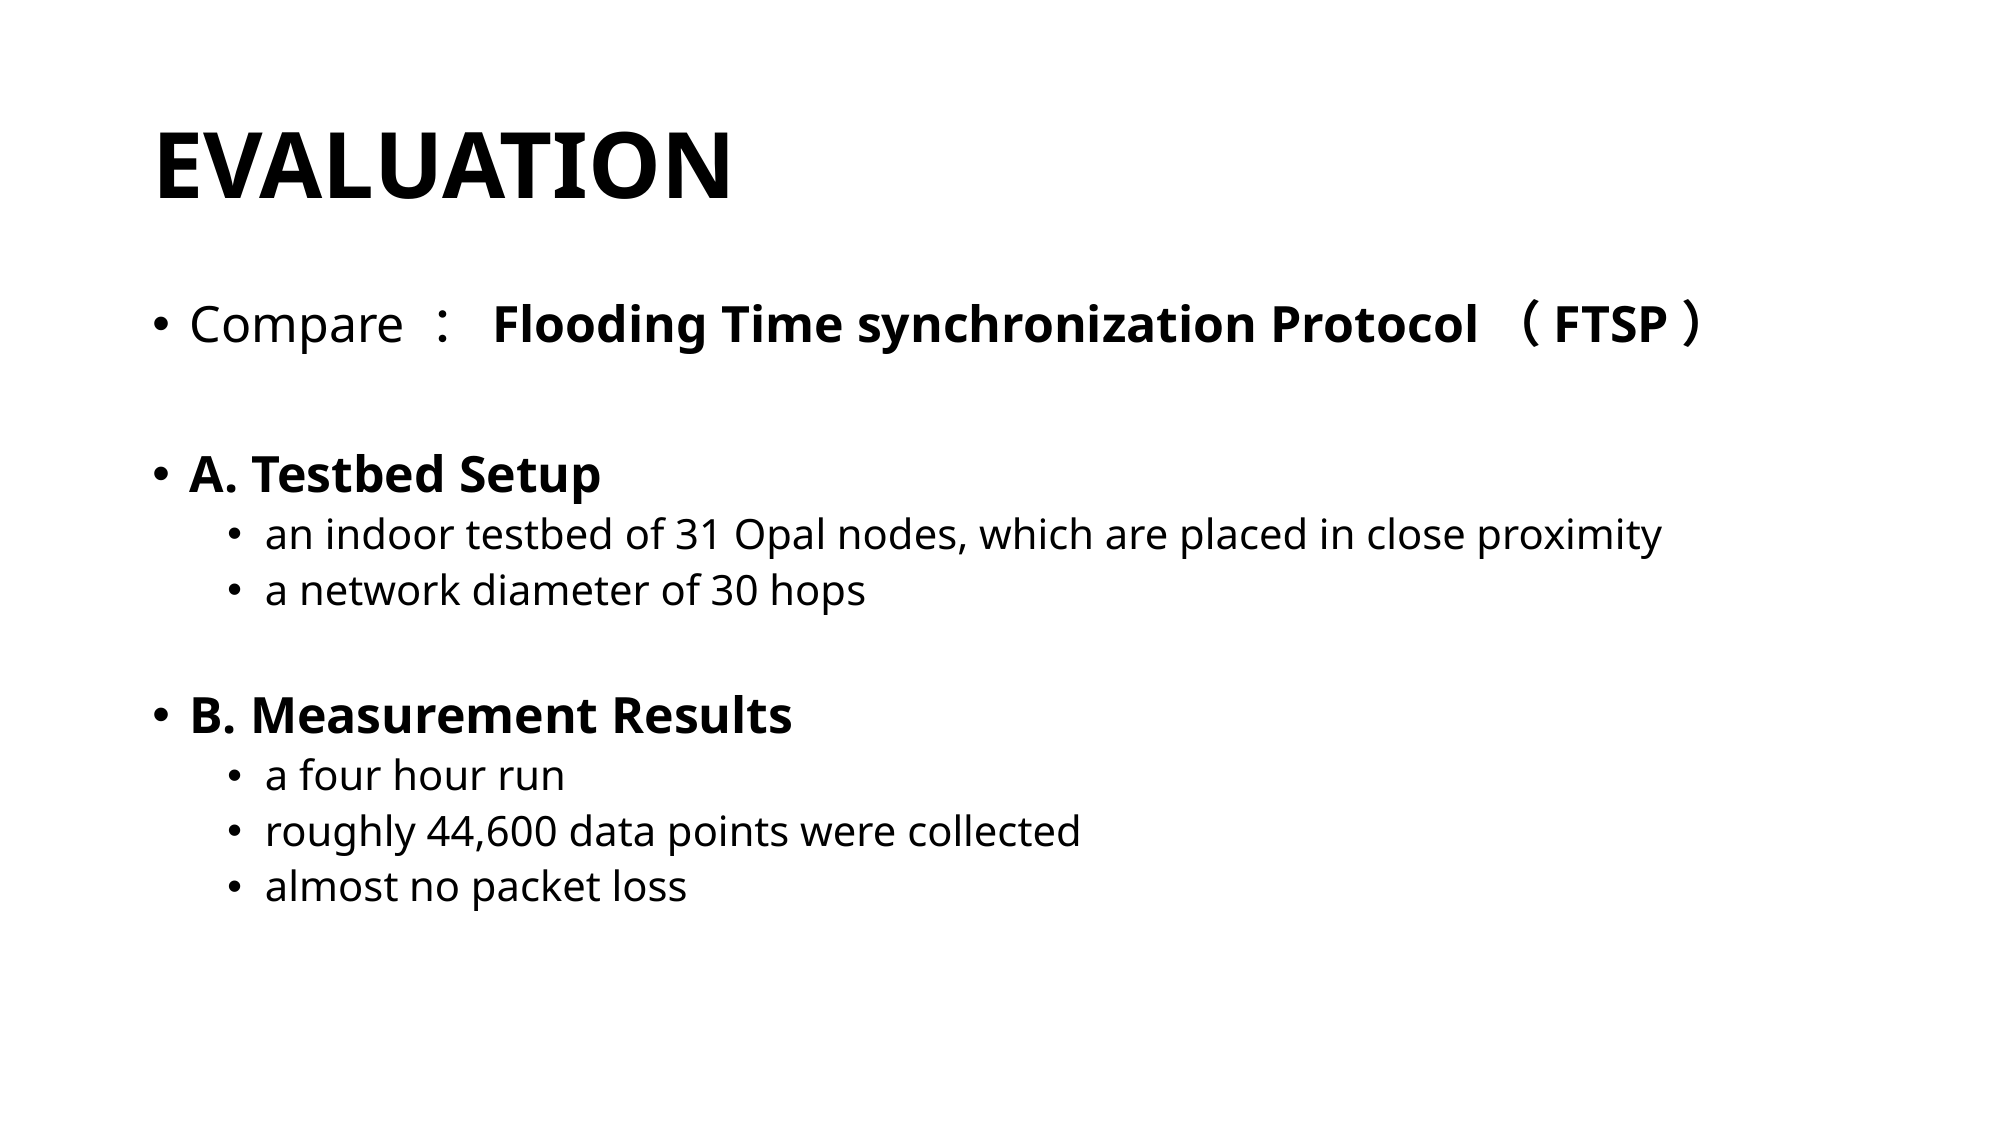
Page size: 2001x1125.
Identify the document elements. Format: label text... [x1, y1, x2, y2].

list Compare ：Flooding Time synchronization Protocol（FTSP） A. Testbed Setup an indoor testbed of 31 Opal nodes, which are placed in close proximity a network diameter of 30 hops B. Measurement Results a four hour run roughly 44,600 data points were collected almost no packet loss [137, 292, 1863, 1006]
title EVALUATION [137, 59, 1863, 278]
